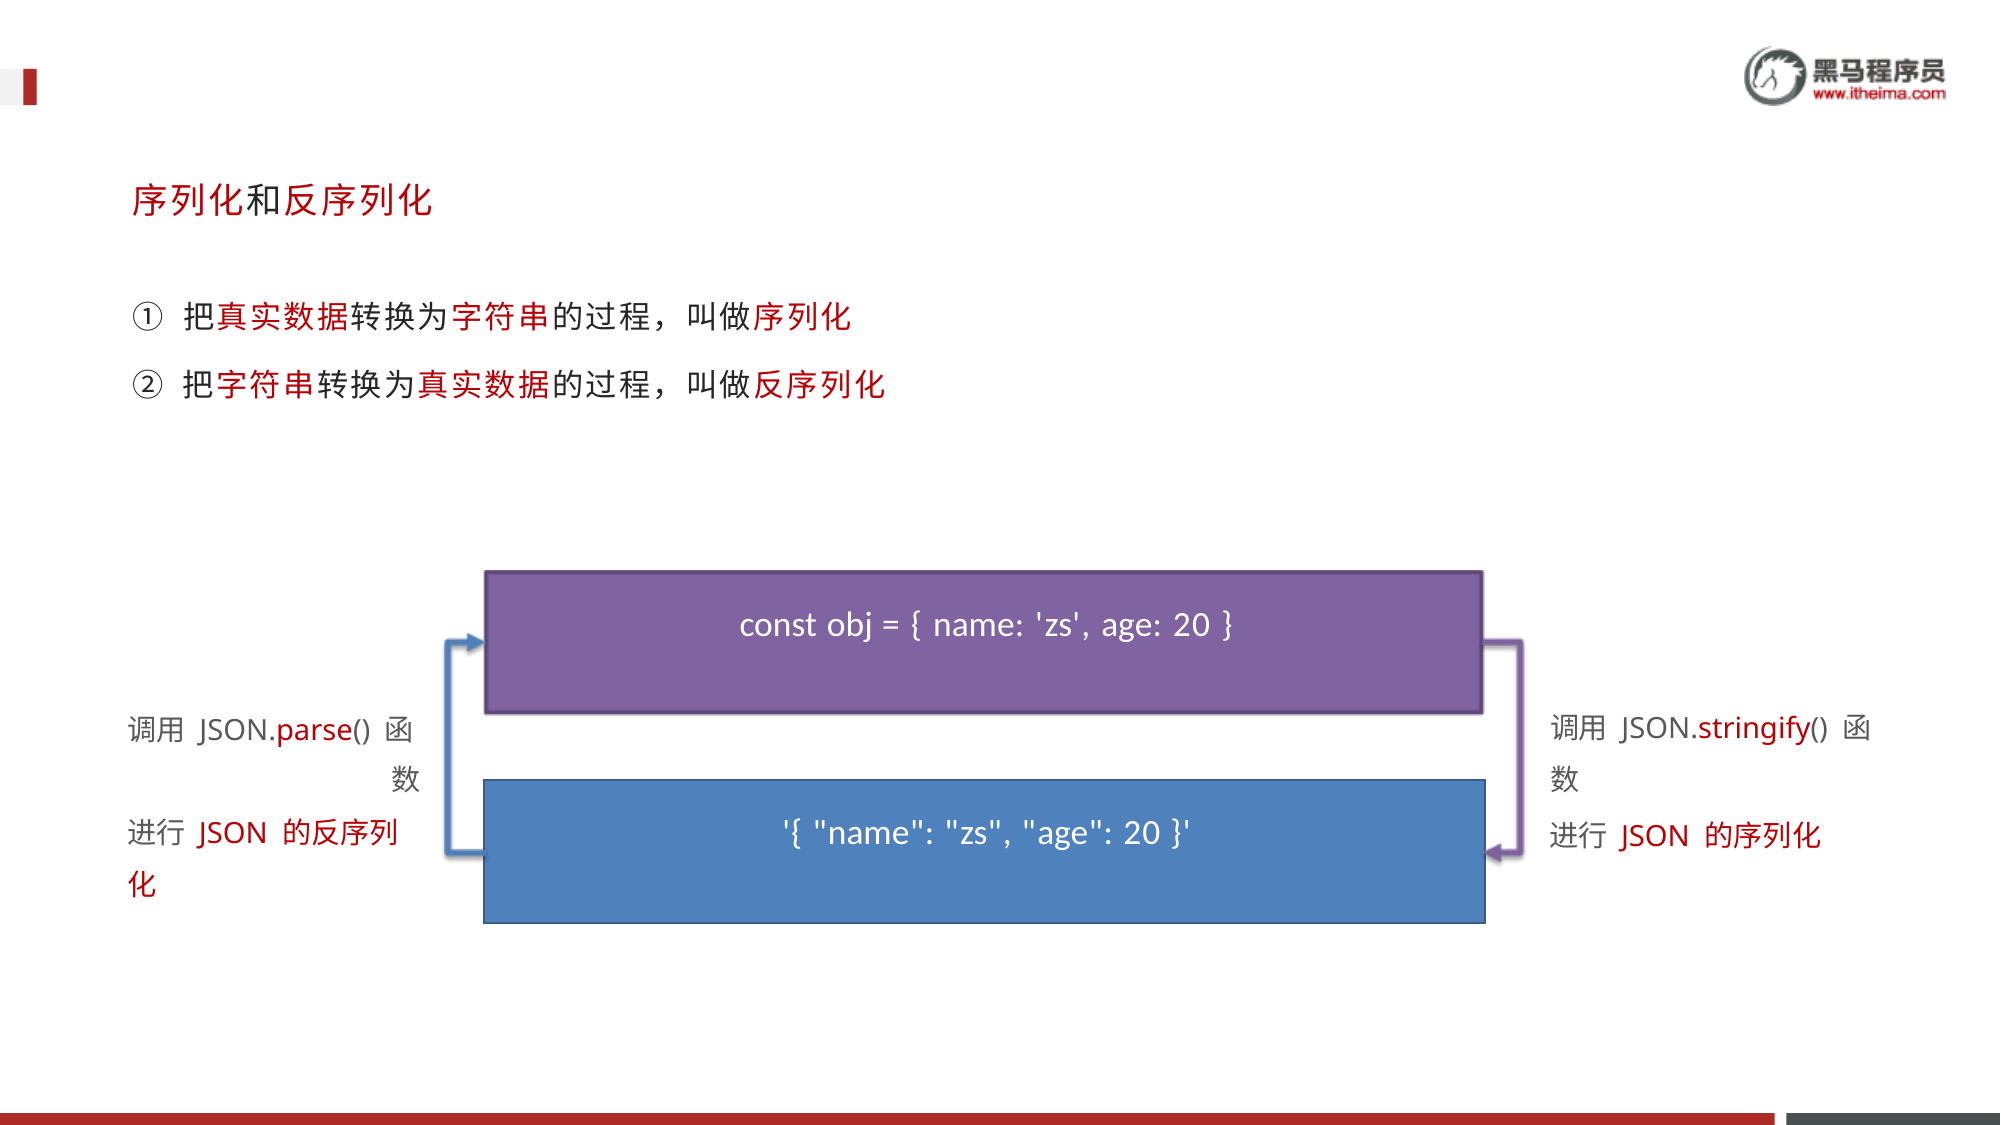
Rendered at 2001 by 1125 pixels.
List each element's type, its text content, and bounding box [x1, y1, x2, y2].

picture [1744, 46, 1946, 106]
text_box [0, 68, 37, 106]
text_box ① 把真实数据转换为字符串的过程，叫做序列化 ② 把字符串转换为真实数据的过程，叫做反序列化 [130, 296, 890, 406]
picture [1474, 635, 1532, 874]
text_box 调用 JSON.stringify() 函 数 进行 JSON 的序列化 [1547, 712, 1901, 855]
text_box 序列化和反序列化 [130, 175, 436, 222]
picture [437, 629, 495, 868]
table_header '{ "name": "zs", "age": 20 }' [485, 781, 1484, 922]
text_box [483, 570, 1485, 716]
text_box 调用 JSON.parse() 函 数 进行 JSON 的反序列化 [125, 712, 421, 851]
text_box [0, 1113, 2000, 1125]
